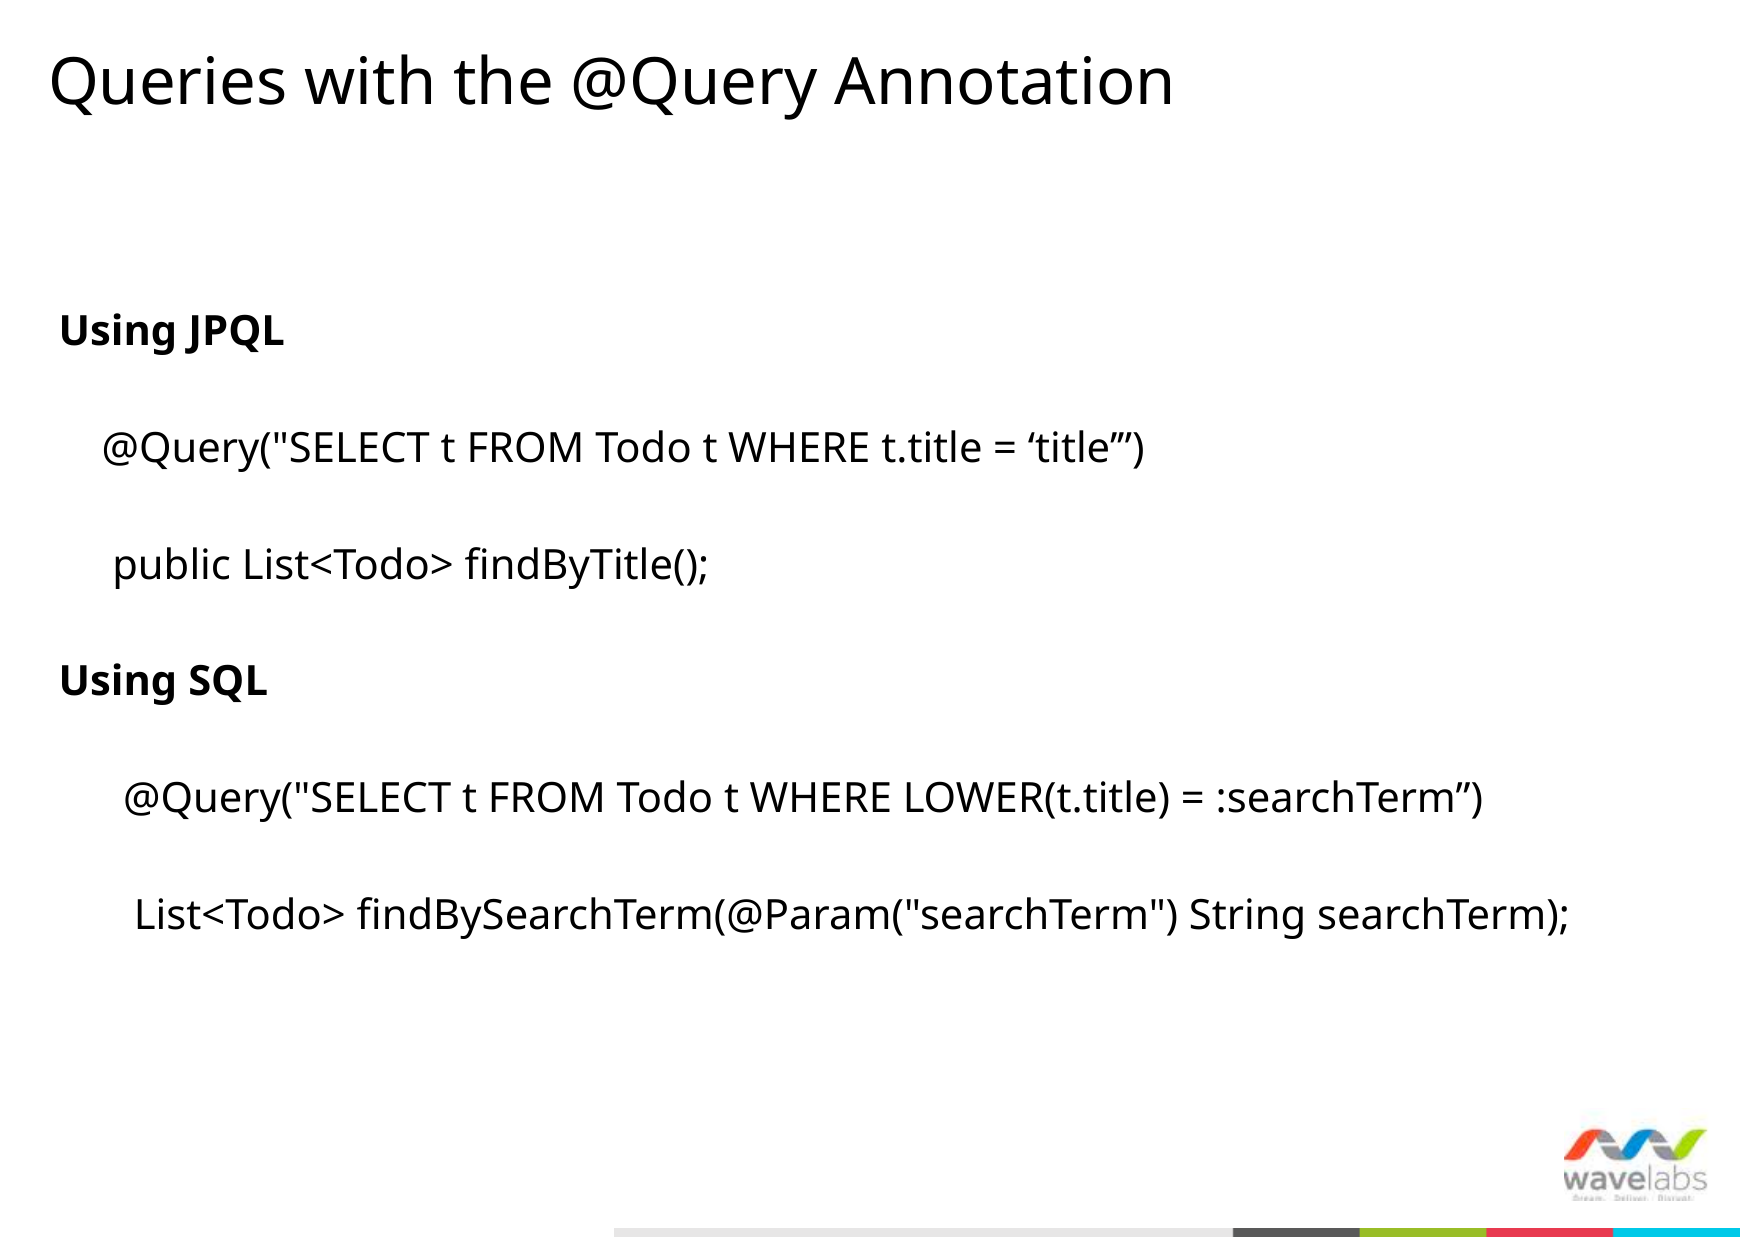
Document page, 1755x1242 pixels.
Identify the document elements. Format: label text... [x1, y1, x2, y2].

list Using JPQL @Query("SELECT t FROM Todo t WHERE t.title = ‘title’”) public List<Todo> findByTitle(); Using SQL @Query("SELECT t FROM Todo t WHERE LOWER(t.title) = :searchTerm”) List<Todo> findBySearchTerm(@Param("searchTerm") String searchTerm); [52, 138, 1744, 1104]
title Queries with the @Query Annotation [41, 32, 1735, 125]
picture [614, 1228, 1740, 1237]
picture [1564, 1108, 1712, 1201]
